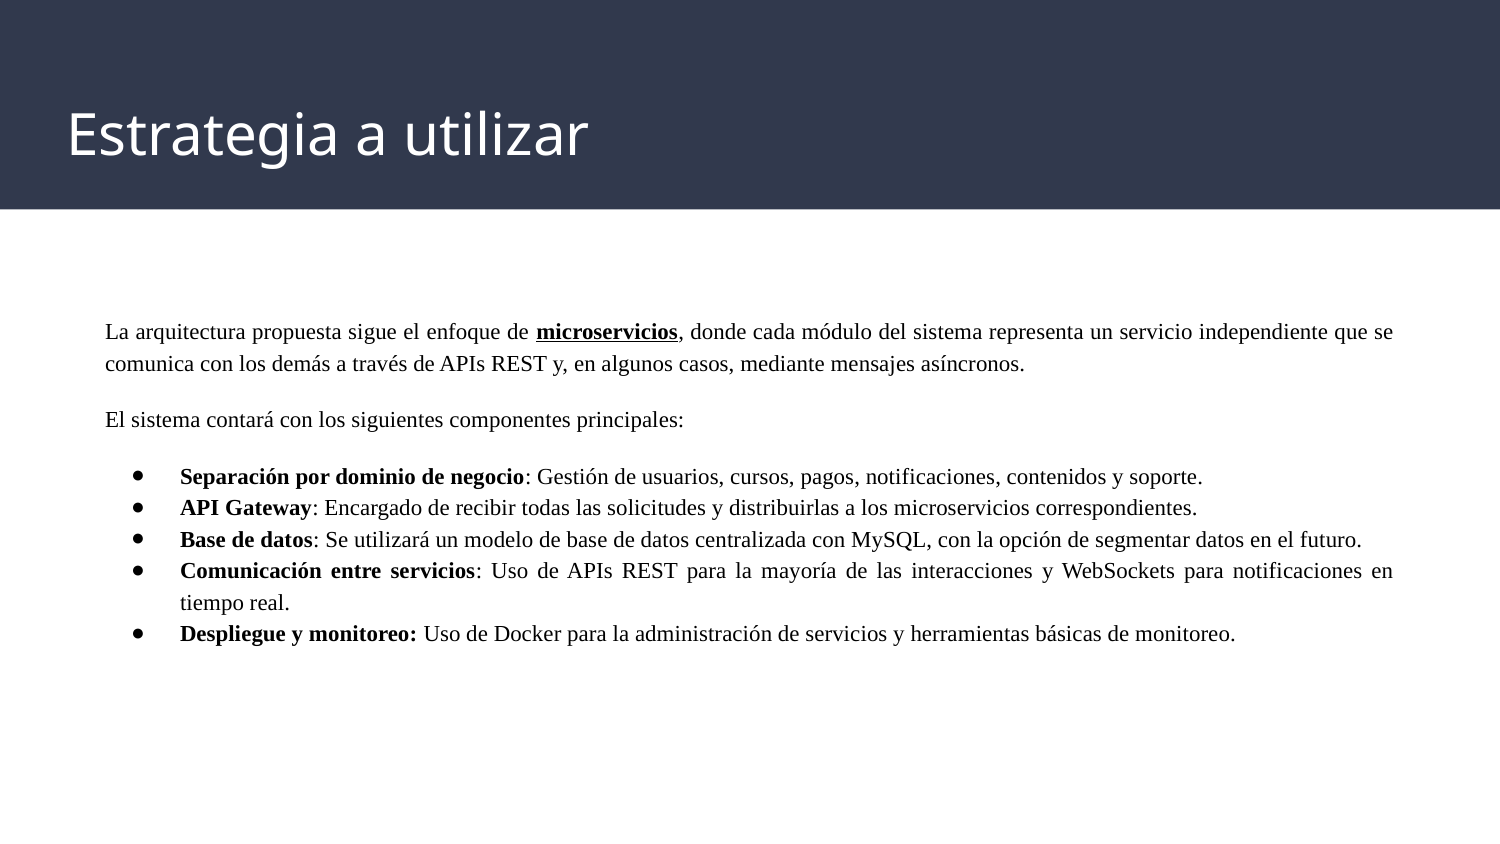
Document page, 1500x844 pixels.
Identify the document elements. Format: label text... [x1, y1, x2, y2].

title Estrategia a utilizar [51, 82, 1449, 185]
text_box La arquitectura propuesta sigue el enfoque de microservicios, donde cada módulo del sistema representa un servicio independiente que se comunica con los demás a través de APIs REST y, en algunos casos, mediante mensajes asíncronos. El sistema contará con los siguientes componentes principales: Separación por dominio de negocio: Gestión de usuarios, cursos, pagos, notificaciones, contenidos y soporte. API Gateway: Encargado de recibir todas las solicitudes y distribuirlas a los microservicios correspondientes. Base de datos: Se utilizará un modelo de base de datos centralizada con MySQL, con la opción de segmentar datos en el futuro. Comunicación entre servicios: Uso de APIs REST para la mayoría de las interacciones y WebSockets para notificaciones en tiempo real. Despliegue y monitoreo: Uso de Docker para la administración de servicios y herramientas básicas de monitoreo. [90, 285, 1410, 673]
